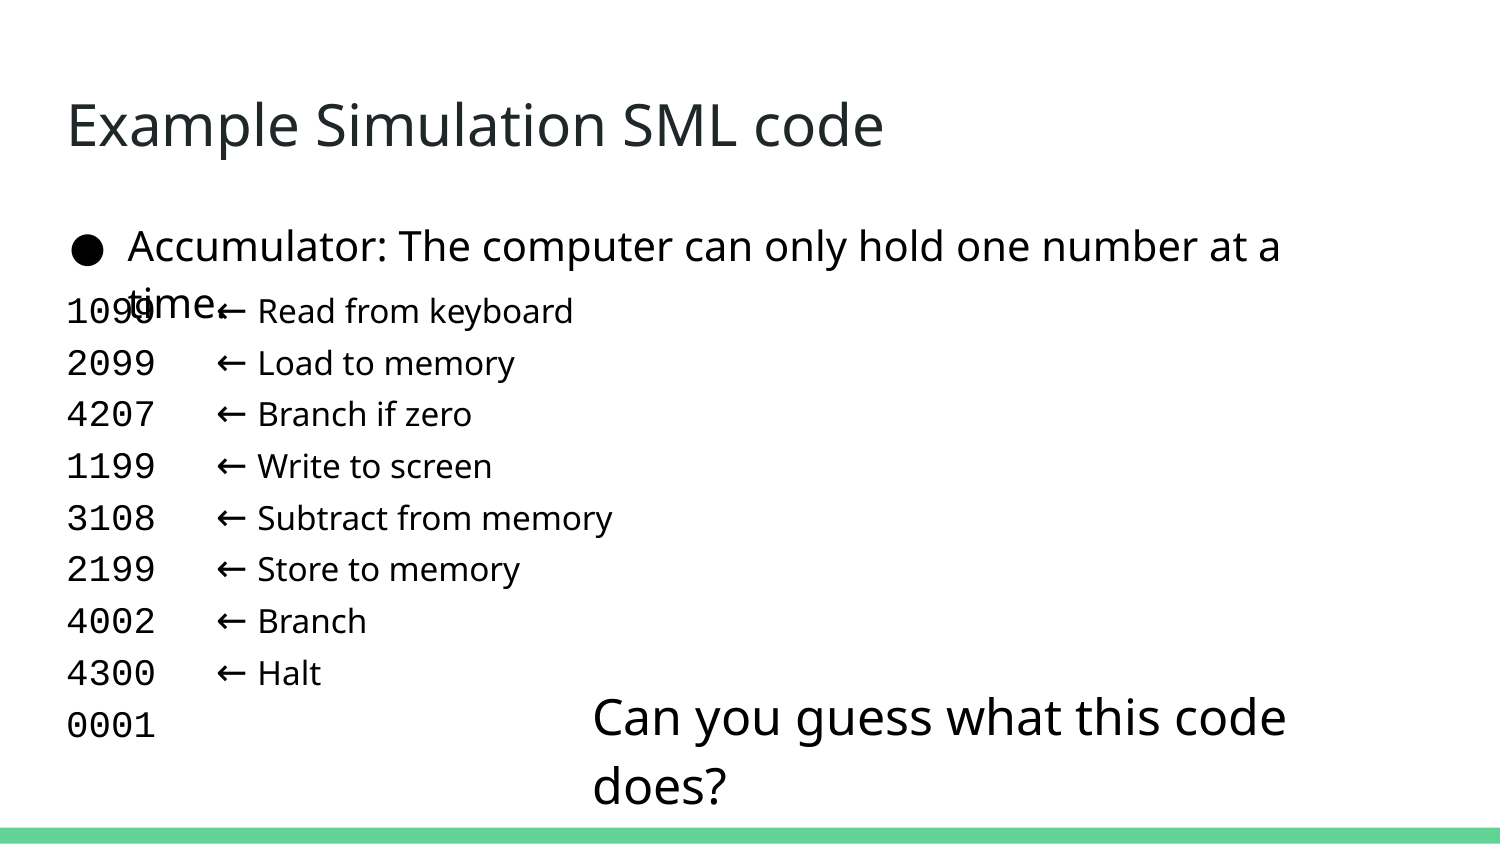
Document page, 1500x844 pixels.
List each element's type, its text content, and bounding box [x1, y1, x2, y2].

list 1099 2099 4207 1199 3108 2199 4002 4300 0001 [51, 284, 201, 825]
list ← Read from keyboard ← Load to memory ← Branch if zero ← Write to screen ← Subtract from memory ← Store to memory ← Branch ← Halt [201, 284, 693, 825]
list Can you guess what this code does? [577, 661, 1410, 775]
list Accumulator: The computer can only hold one number at a time. [37, 197, 1301, 284]
title Example Simulation SML code [51, 72, 1449, 167]
